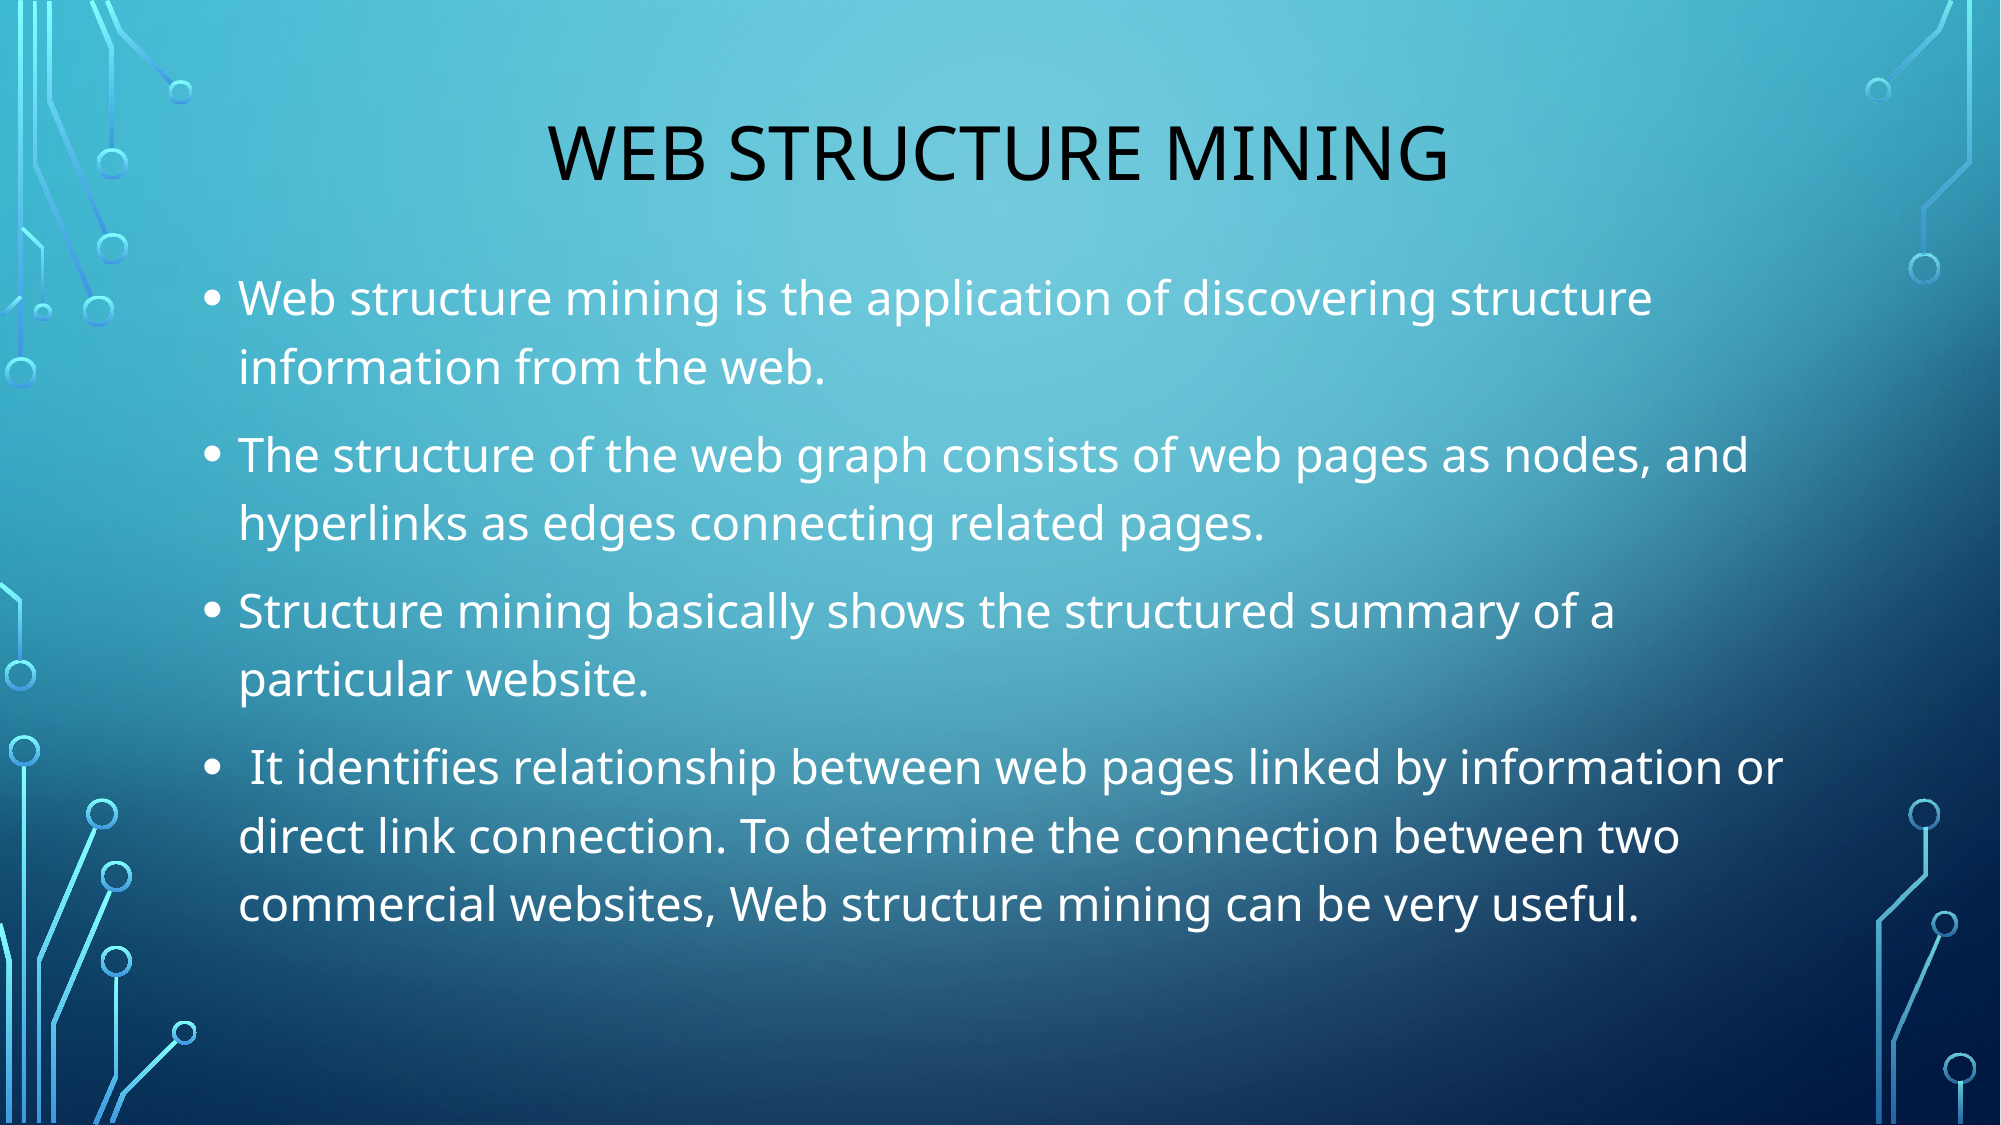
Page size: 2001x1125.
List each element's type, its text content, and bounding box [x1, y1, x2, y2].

title Web structure mining [187, 101, 1813, 212]
list Web structure mining is the application of discovering structure information from the web. The structure of the web graph consists of web pages as nodes, and hyperlinks as edges connecting related pages. Structure mining basically shows the structured summary of a particular website. It identifies relationship between web pages linked by information or direct link connection. To determine the connection between two commercial websites, Web structure mining can be very useful. [187, 249, 1813, 950]
